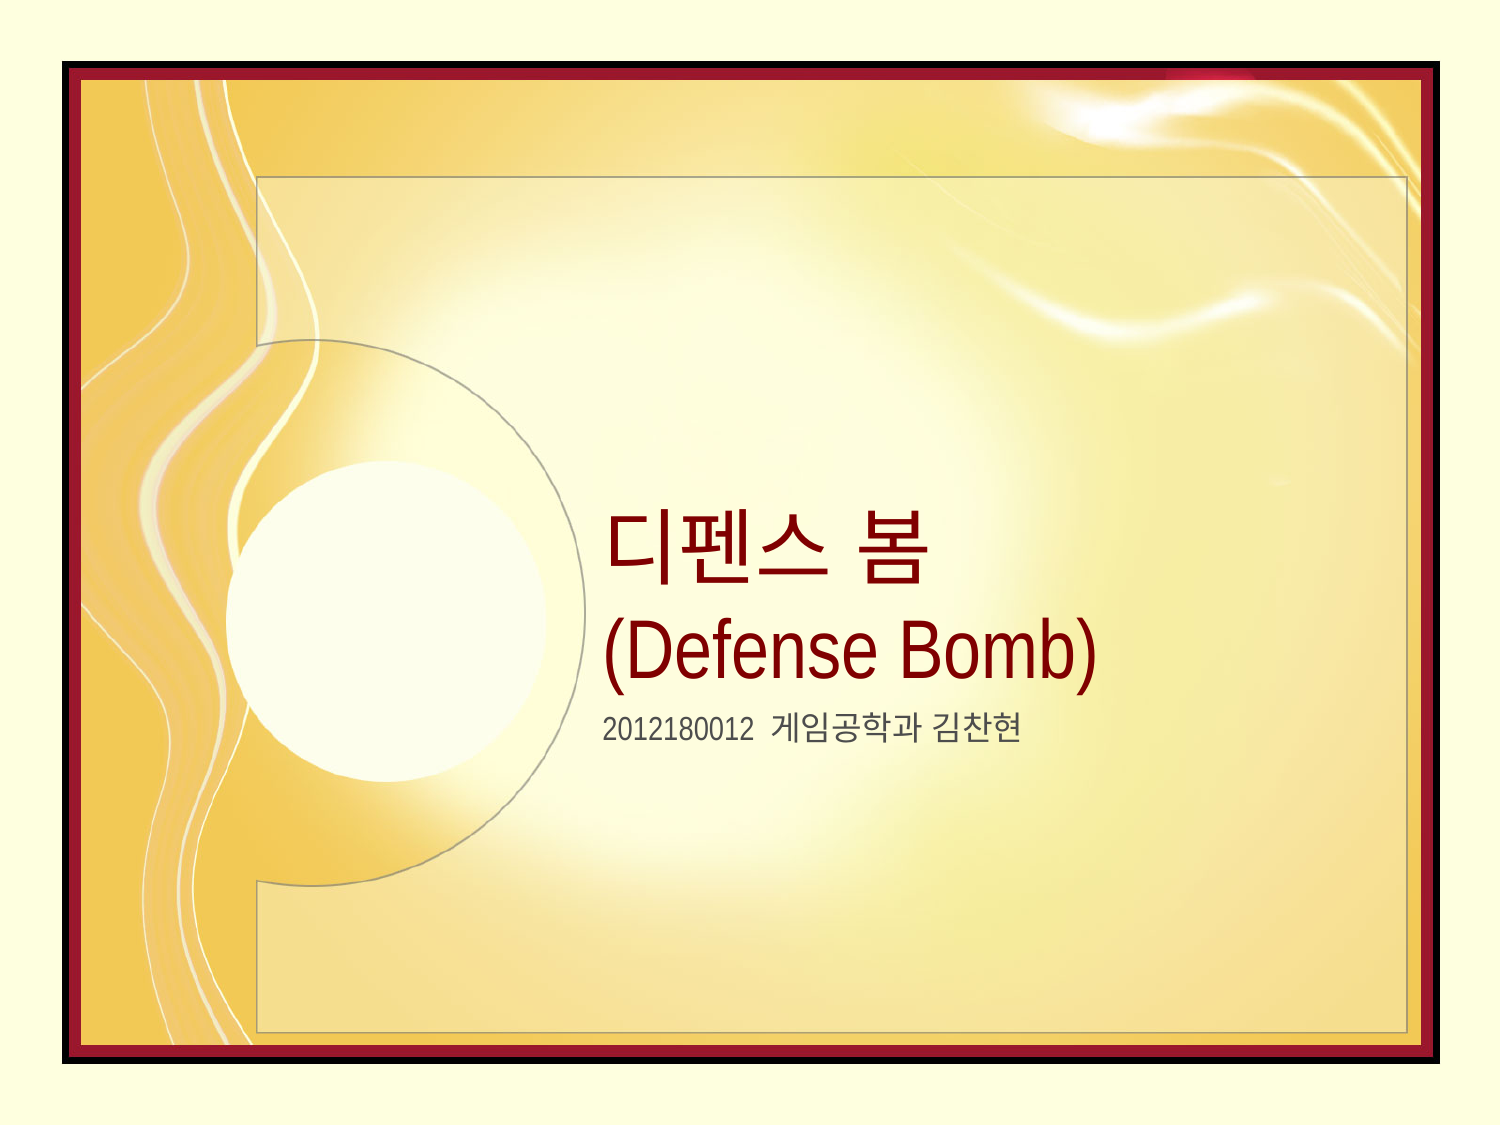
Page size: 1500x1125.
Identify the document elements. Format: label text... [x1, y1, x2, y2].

picture [0, 0, 1500, 1125]
title 디펜스 봄 (Defense Bomb) [587, 512, 1388, 679]
subtitle 2012180012 게임공학과 김찬현 [587, 699, 1388, 838]
